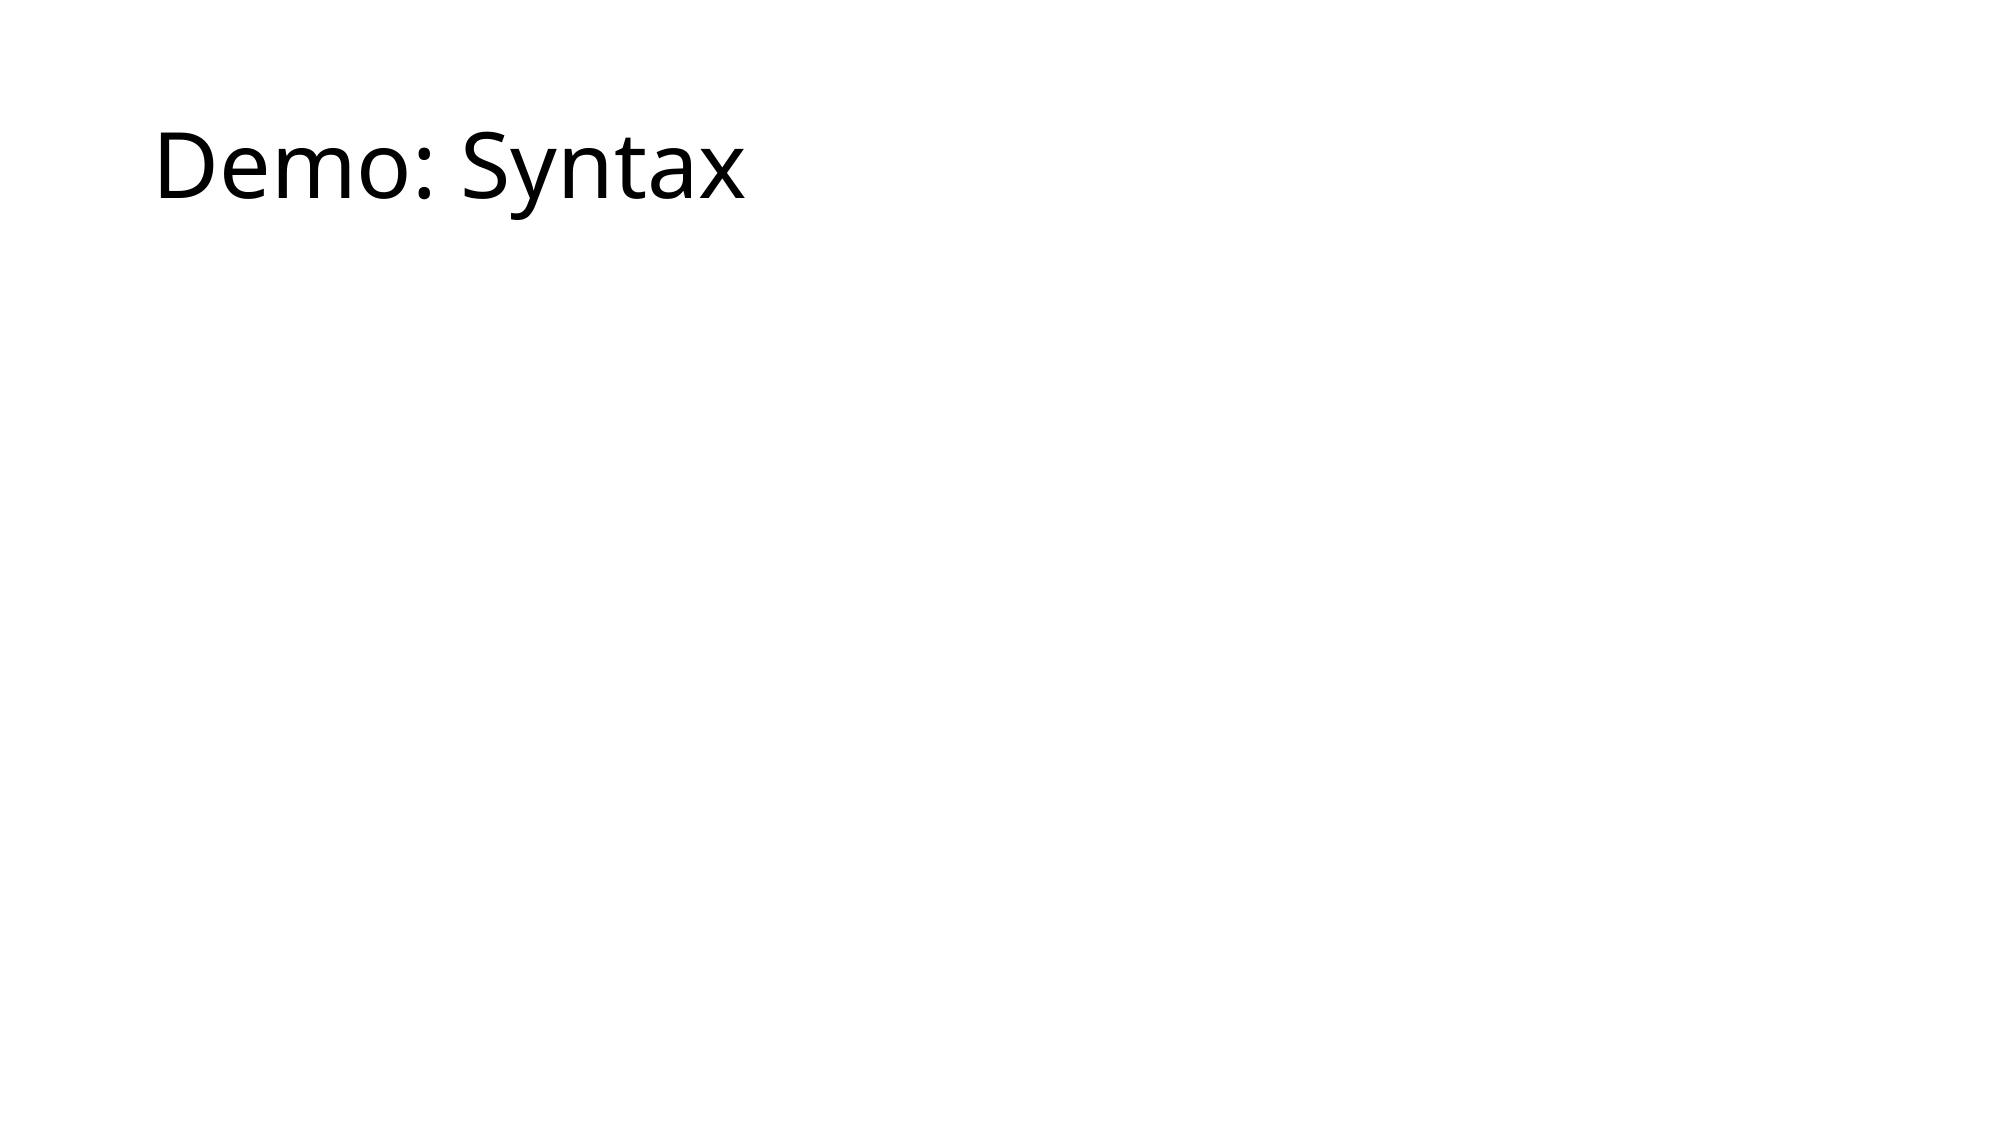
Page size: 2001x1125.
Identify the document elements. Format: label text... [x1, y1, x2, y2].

title Demo: Syntax [137, 59, 1863, 278]
